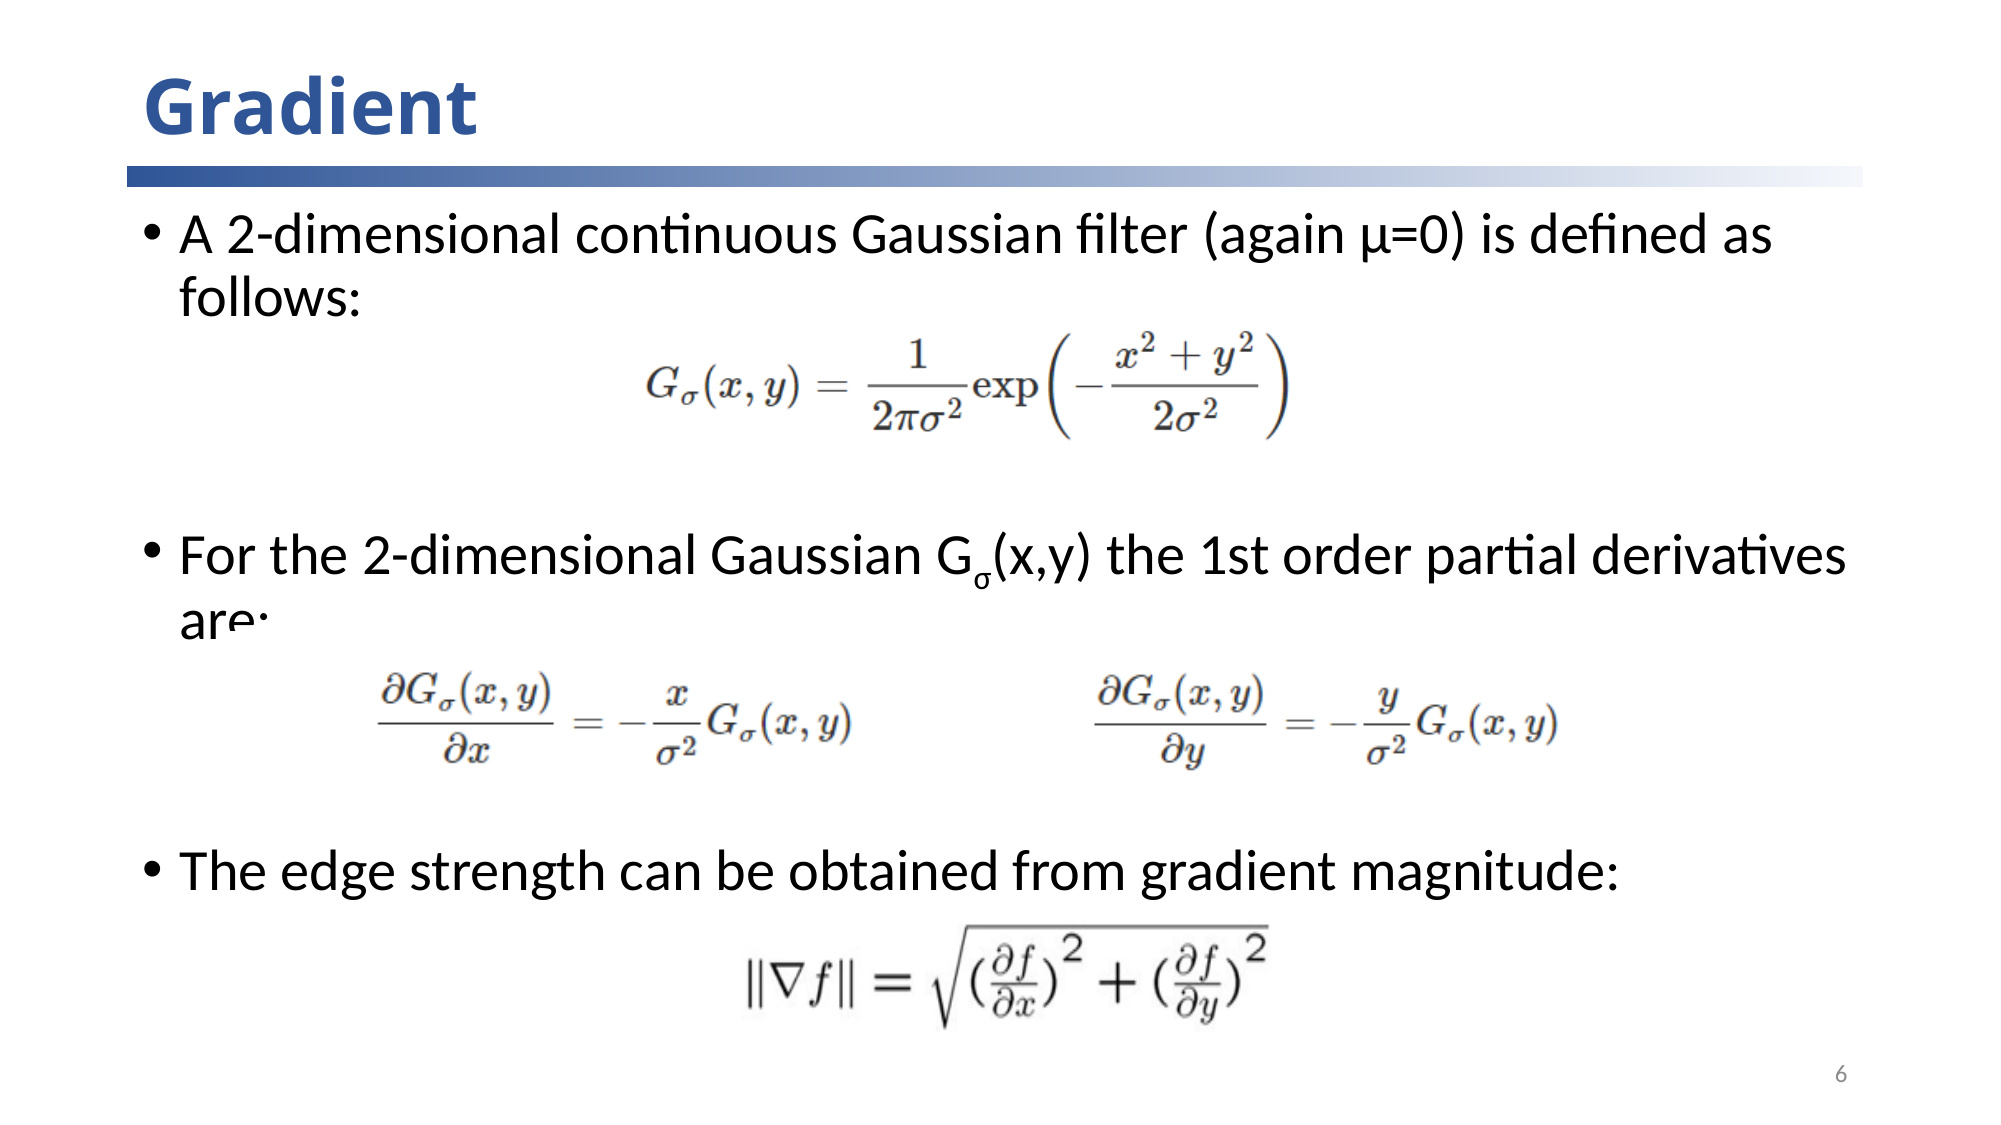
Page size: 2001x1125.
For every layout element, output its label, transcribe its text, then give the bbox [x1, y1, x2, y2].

picture [218, 631, 1043, 806]
picture [573, 265, 1348, 467]
title Gradient [127, 59, 1949, 159]
picture [1080, 624, 1745, 806]
slide_number 6 [1412, 1042, 1863, 1103]
list A 2-dimensional continuous Gaussian filter (again μ=0) is defined as follows: For the 2-dimensional Gaussian Gσ(x,y) the 1st order partial derivatives are: The edge strength can be obtained from gradient magnitude: [127, 195, 1949, 1014]
picture [696, 921, 1348, 1043]
